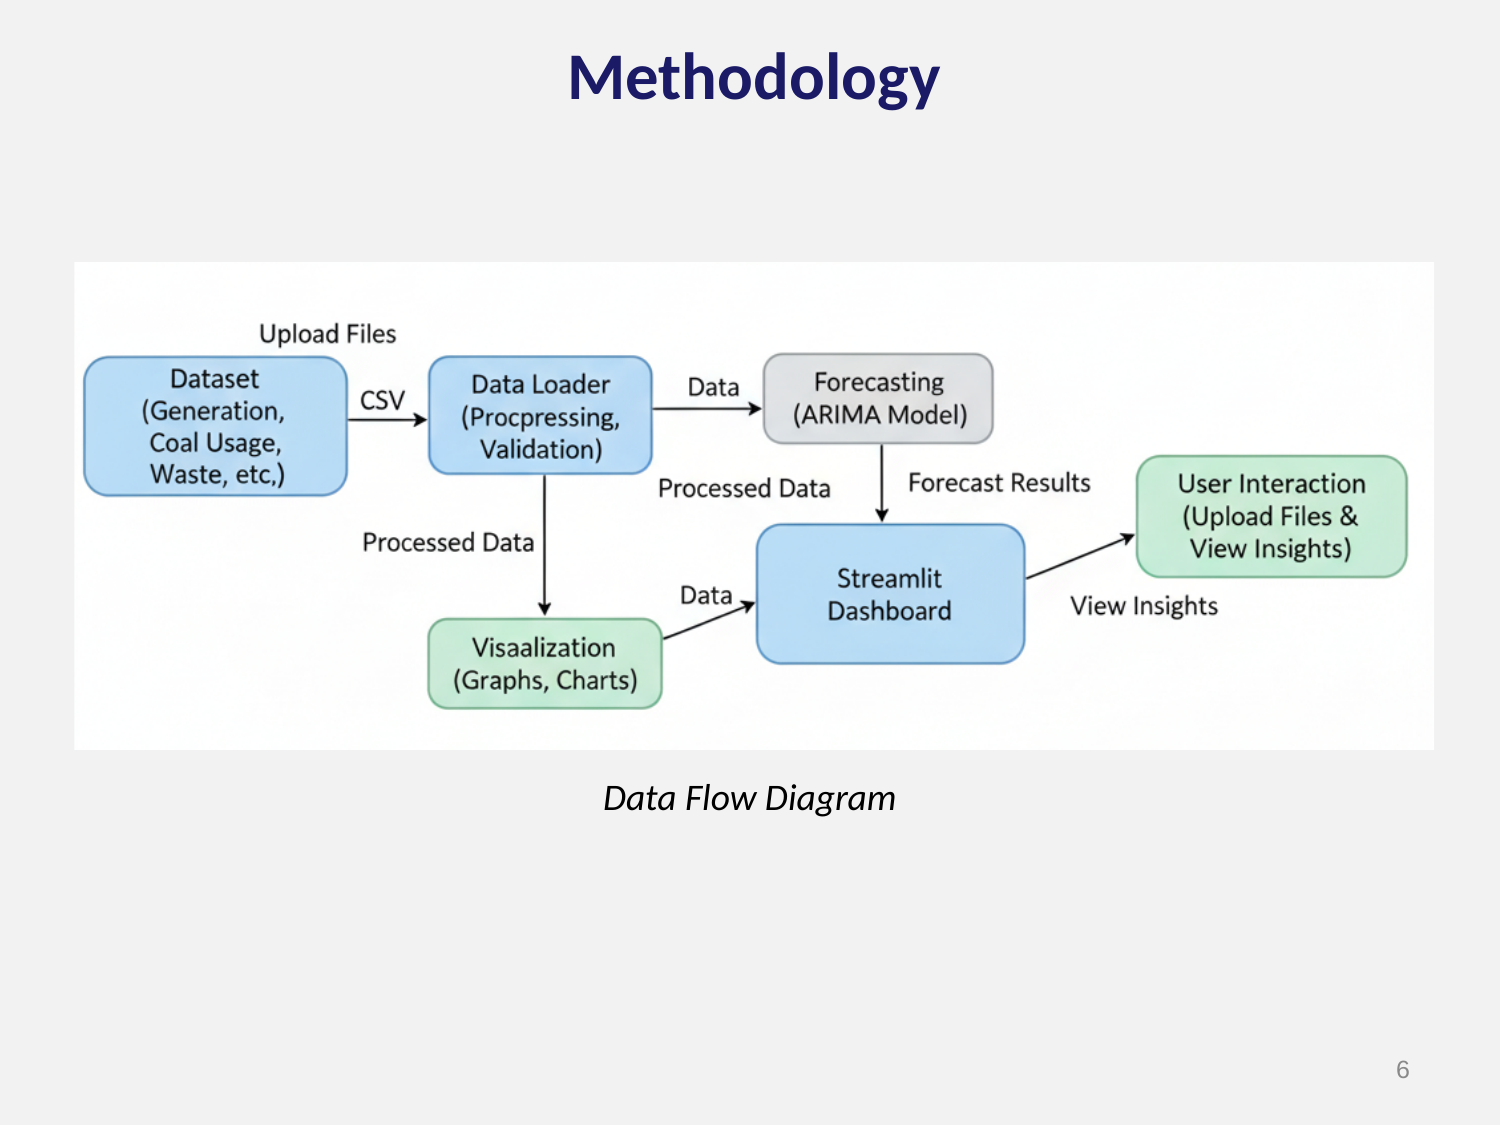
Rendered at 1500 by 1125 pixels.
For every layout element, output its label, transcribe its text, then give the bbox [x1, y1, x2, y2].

text_box Data Flow Diagram [24, 112, 1475, 1050]
text_box Methodology [79, 35, 1430, 111]
picture [74, 262, 1435, 751]
text_box 6 [1074, 1038, 1425, 1099]
